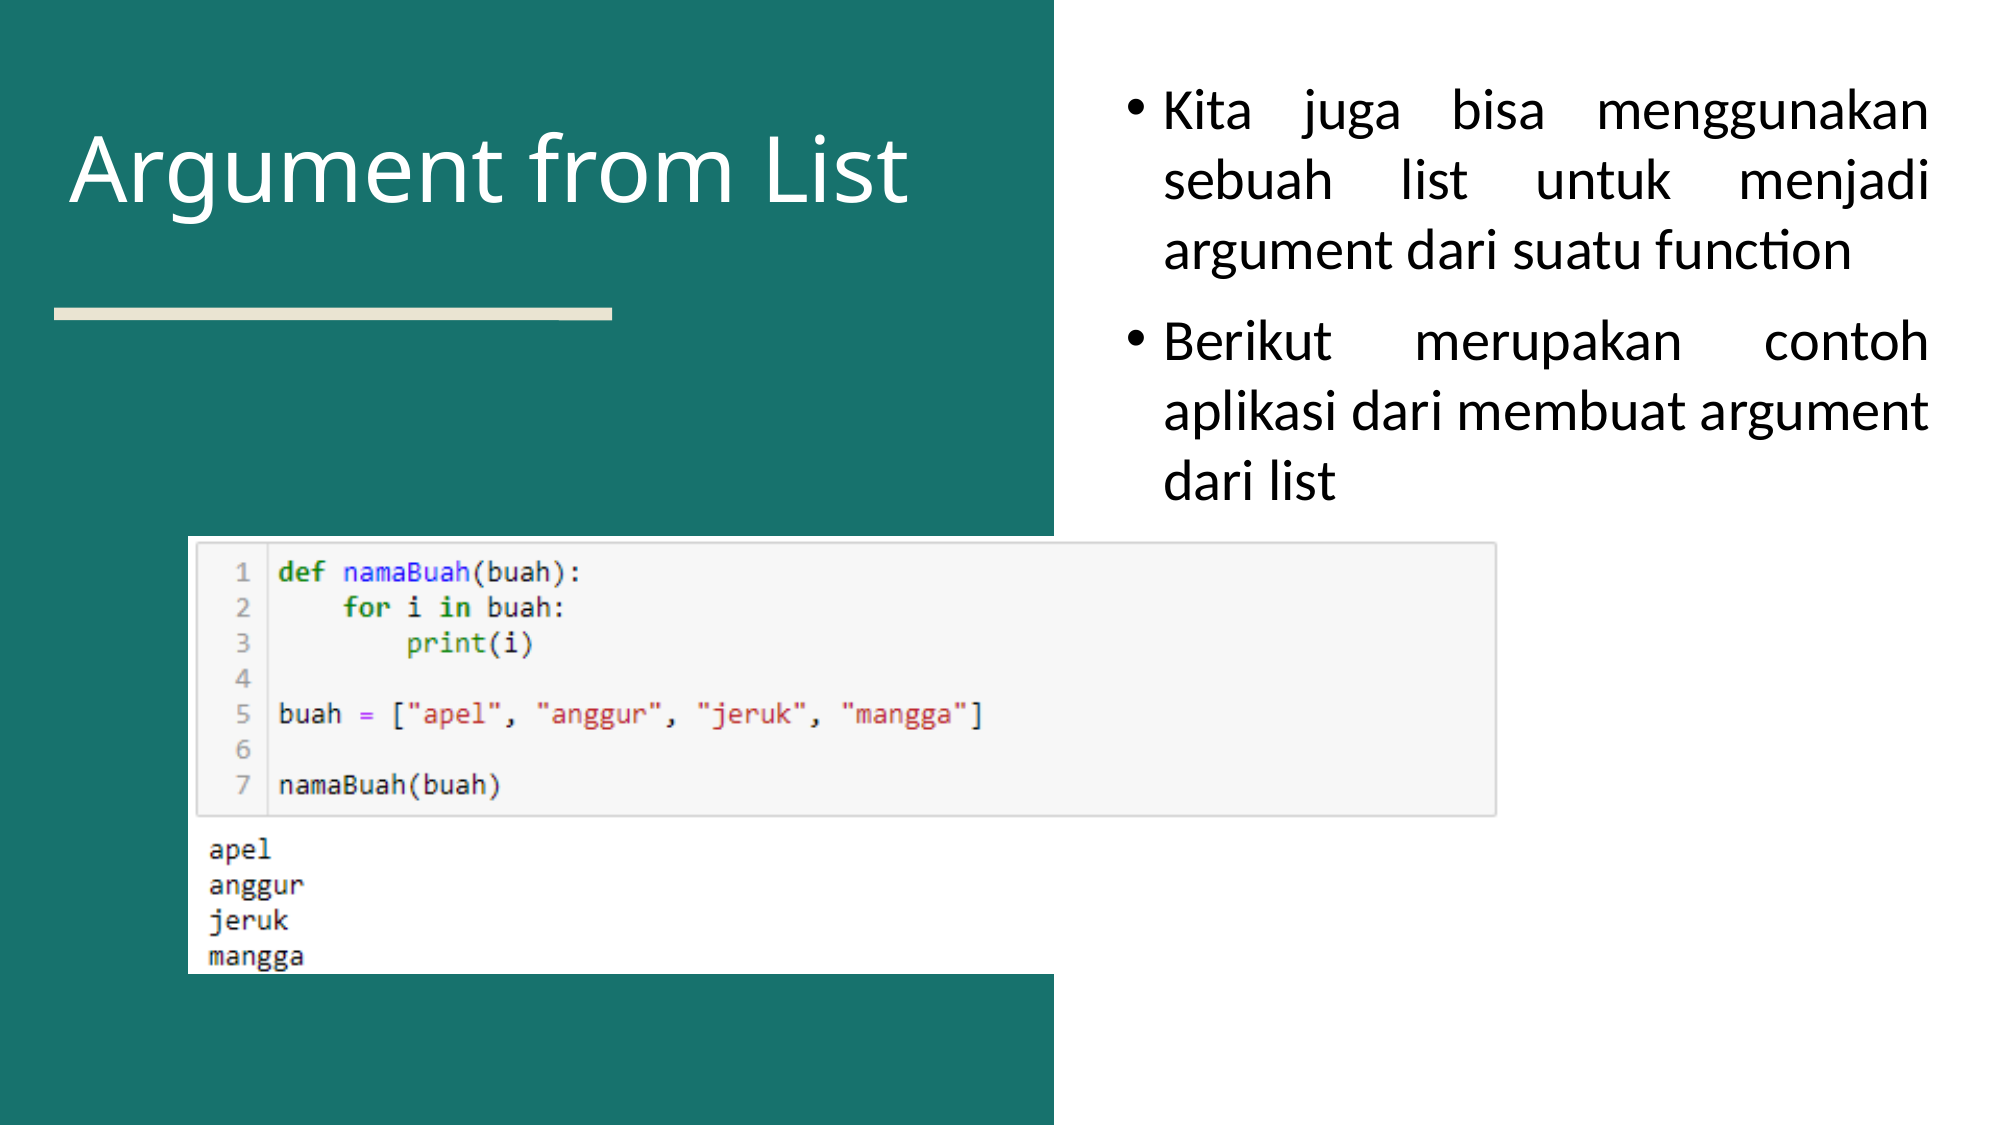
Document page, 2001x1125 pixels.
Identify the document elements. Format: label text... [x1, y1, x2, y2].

picture [188, 536, 1508, 974]
title Argument from List [54, 63, 949, 282]
list Kita juga bisa menggunakan sebuah list untuk menjadi argument dari suatu function Berikut merupakan contoh aplikasi dari membuat argument dari list [1110, 63, 1946, 1081]
